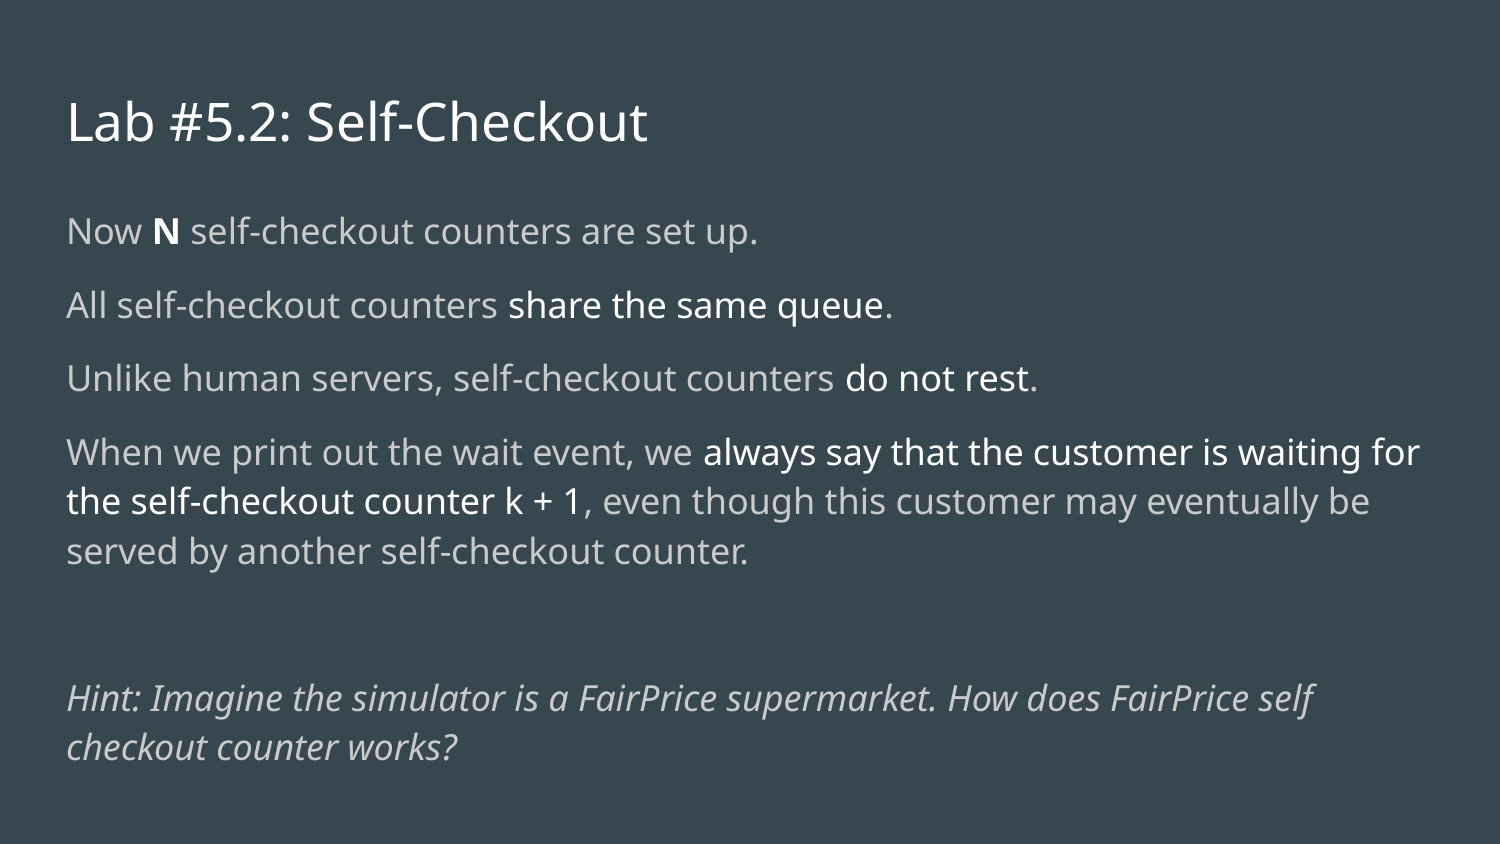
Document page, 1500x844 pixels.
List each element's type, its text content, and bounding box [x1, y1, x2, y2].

list Now N self-checkout counters are set up. All self-checkout counters share the same queue. Unlike human servers, self-checkout counters do not rest. When we print out the wait event, we always say that the customer is waiting for the self-checkout counter k + 1, even though this customer may eventually be served by another self-checkout counter. Hint: Imagine the simulator is a FairPrice supermarket. How does FairPrice self checkout counter works? [51, 187, 1449, 786]
title Lab #5.2: Self-Checkout [51, 72, 1449, 167]
